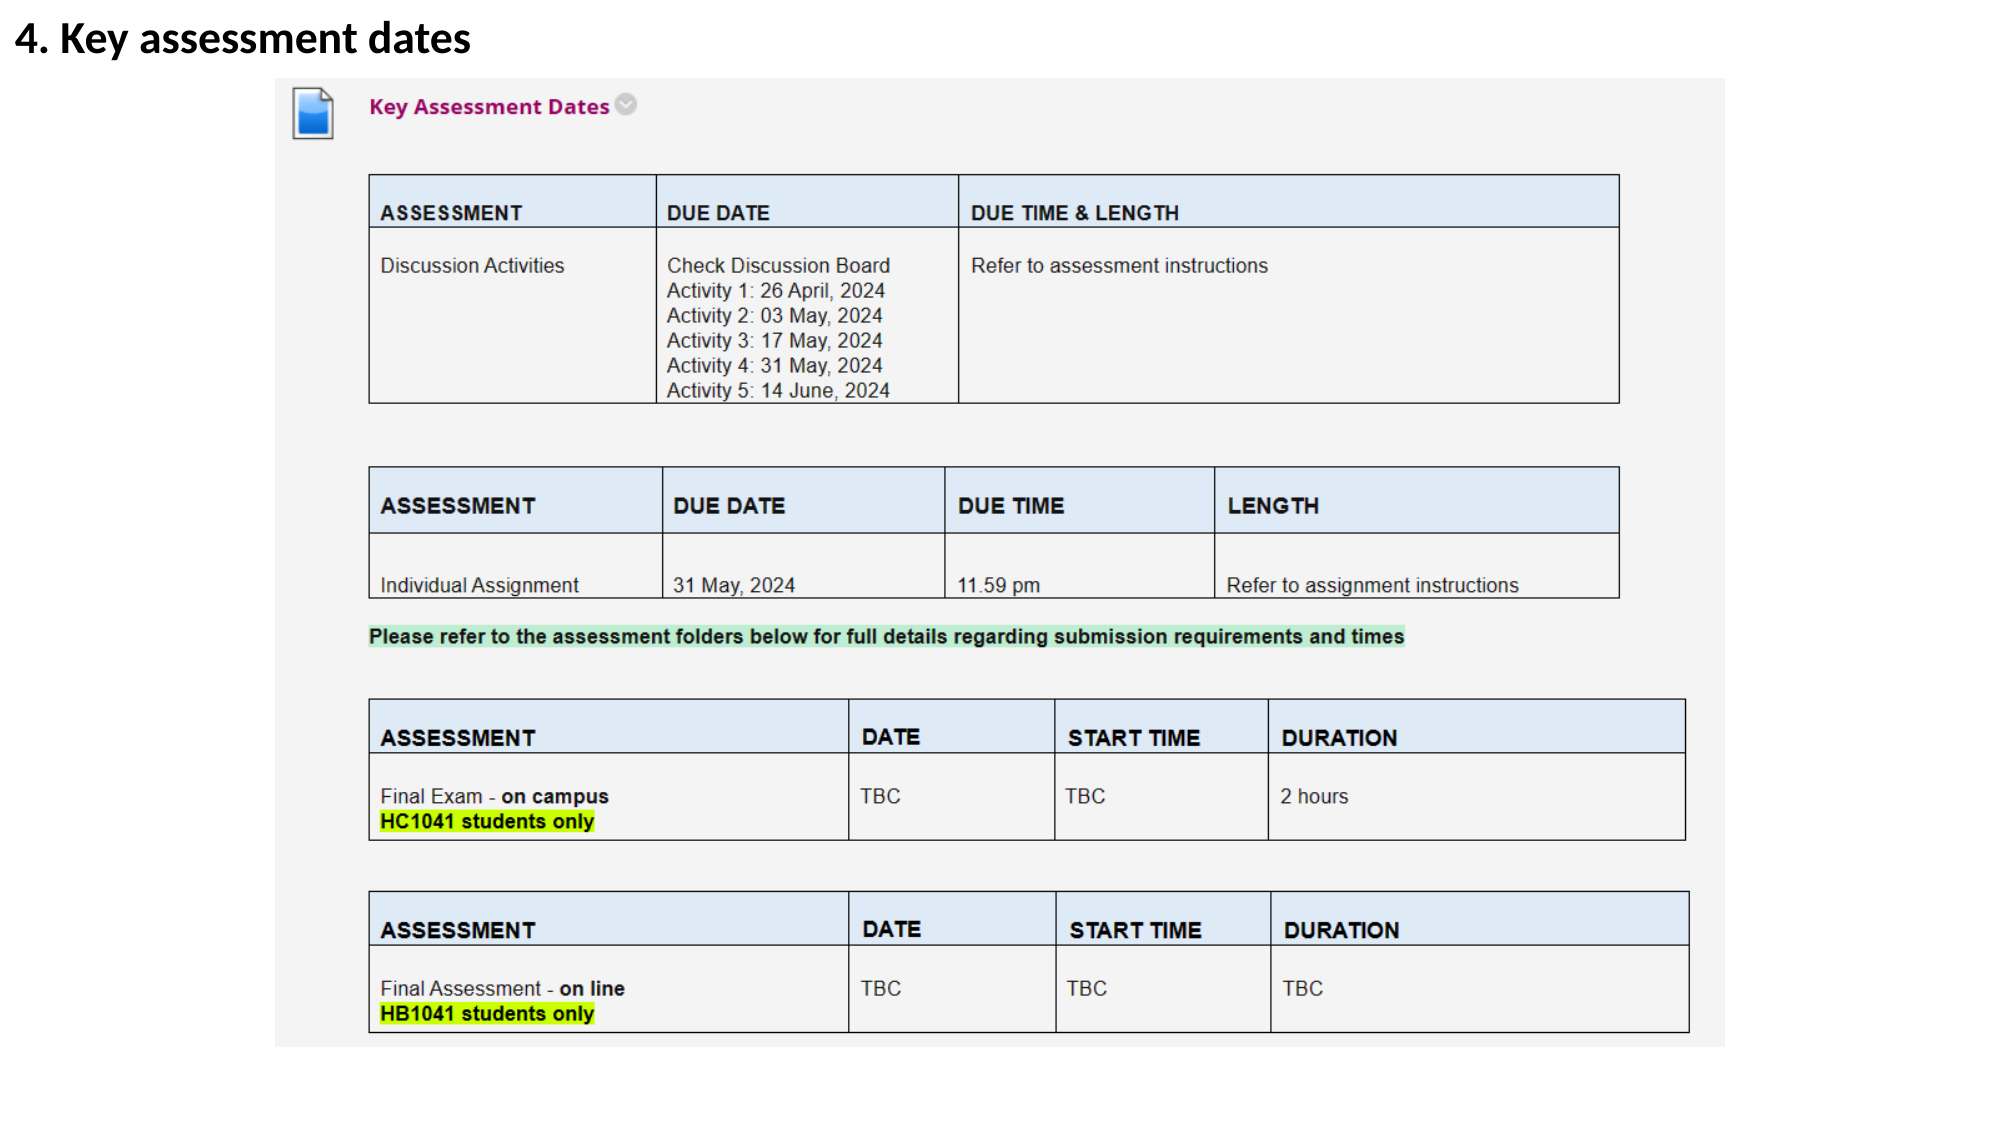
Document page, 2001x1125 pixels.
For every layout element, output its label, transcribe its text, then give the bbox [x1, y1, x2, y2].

text_box 4. Key assessment dates [0, 0, 526, 70]
picture [275, 77, 1725, 1047]
